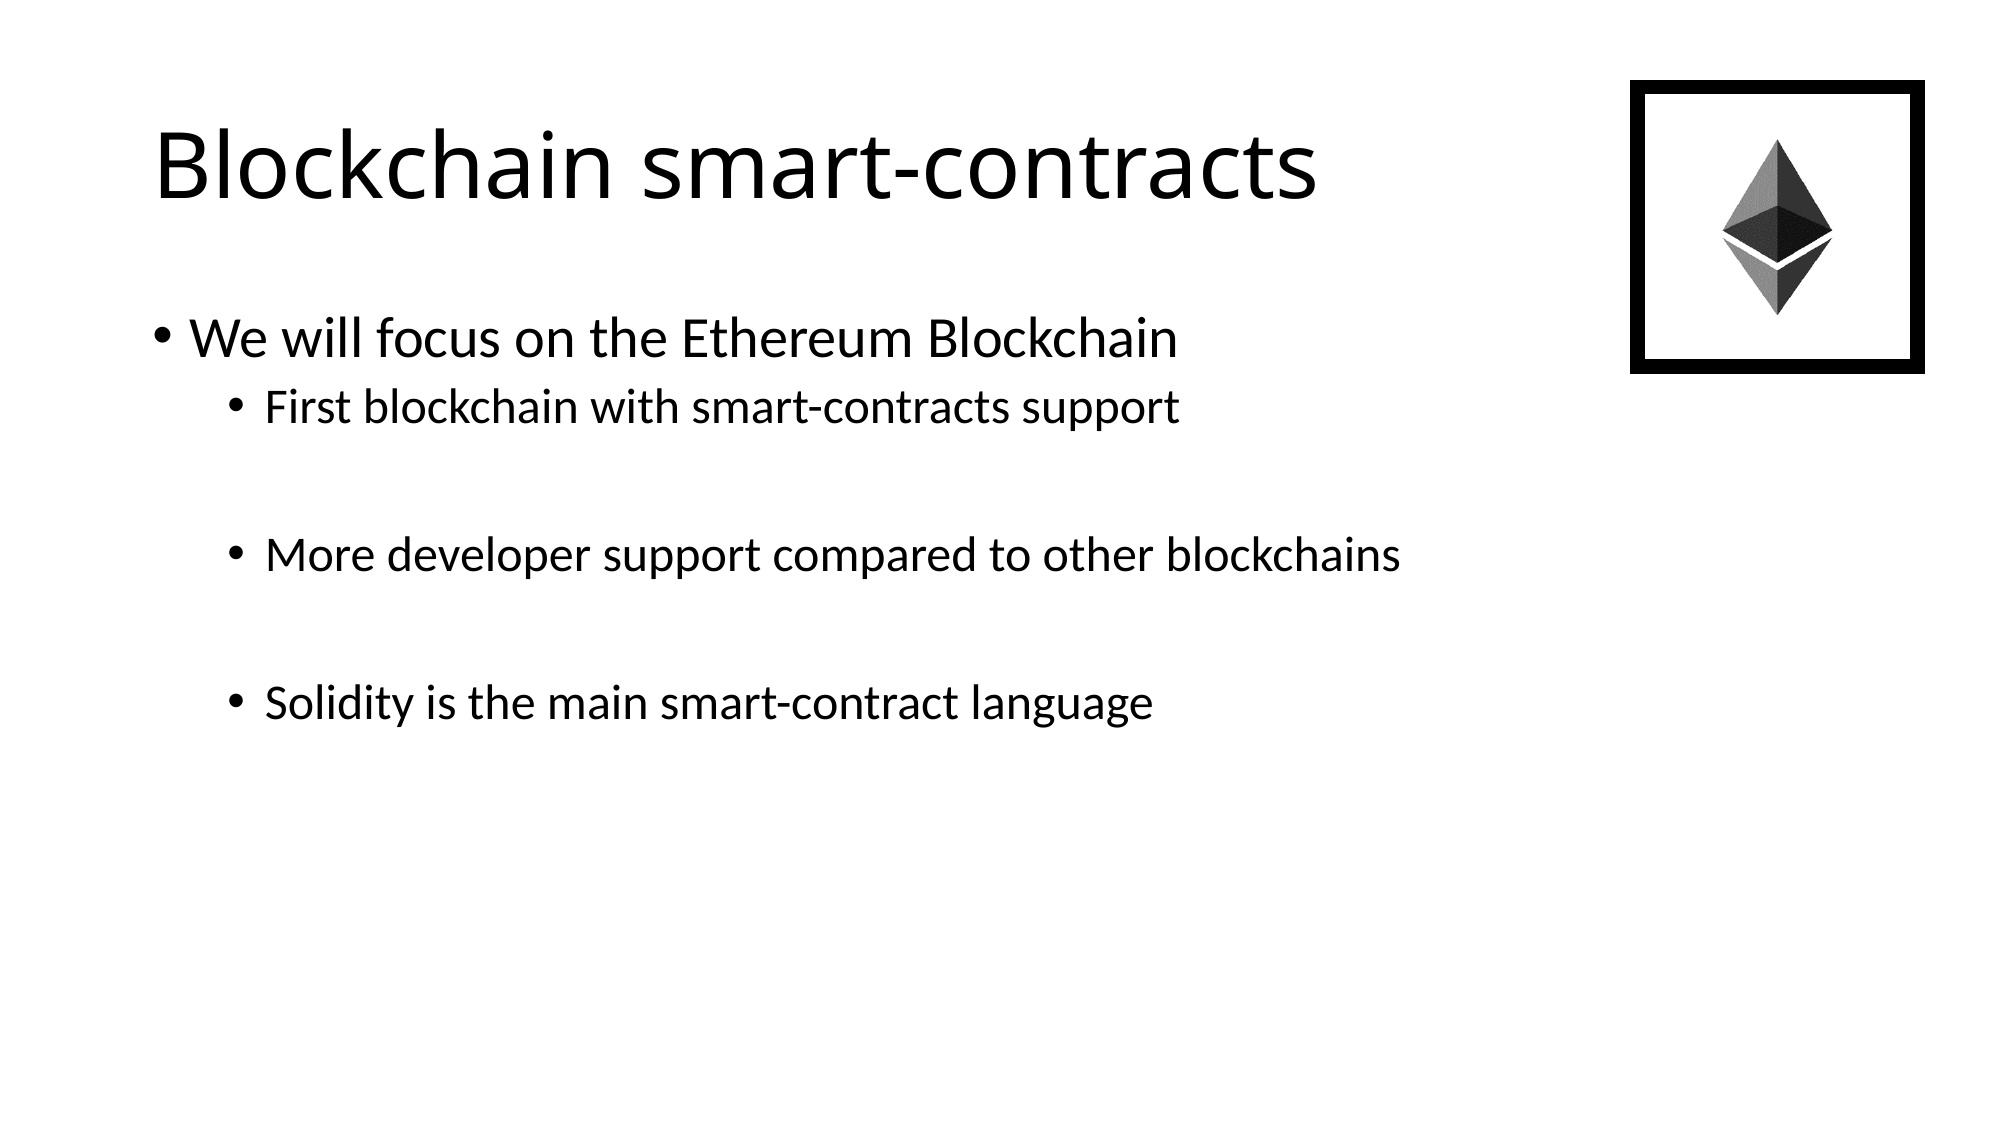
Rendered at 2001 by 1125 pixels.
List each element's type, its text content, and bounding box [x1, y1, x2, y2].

picture [1644, 93, 1910, 360]
title Blockchain smart-contracts [137, 59, 1863, 278]
list We will focus on the Ethereum Blockchain First blockchain with smart-contracts support More developer support compared to other blockchains Solidity is the main smart-contract language [137, 299, 1863, 1014]
